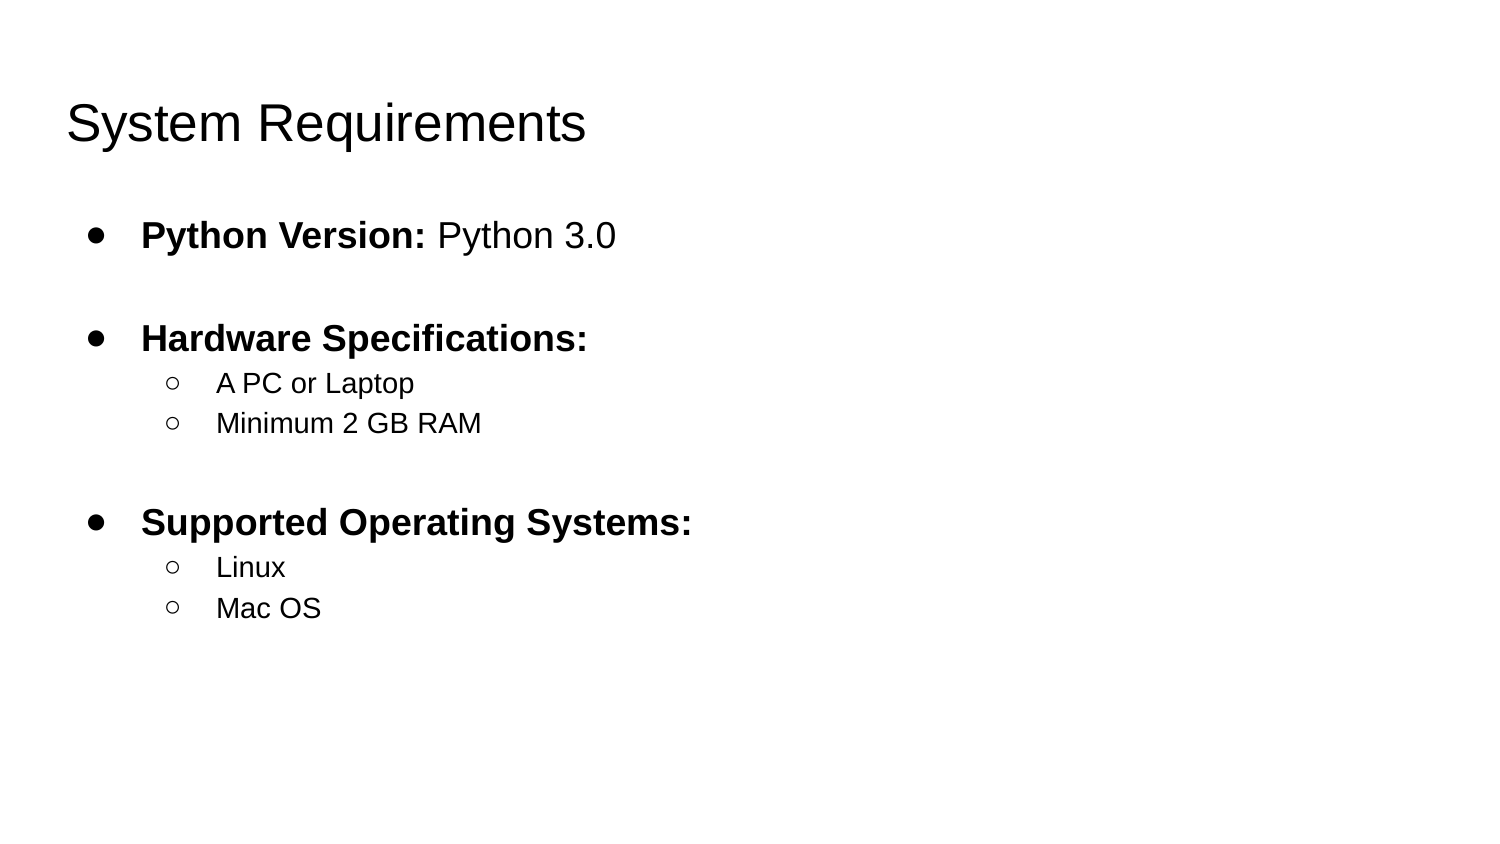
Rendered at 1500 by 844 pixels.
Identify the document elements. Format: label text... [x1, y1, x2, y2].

title System Requirements [51, 72, 1449, 167]
list Python Version: Python 3.0 Hardware Specifications: A PC or Laptop Minimum 2 GB RAM Supported Operating Systems: Linux Mac OS [51, 189, 1449, 750]
